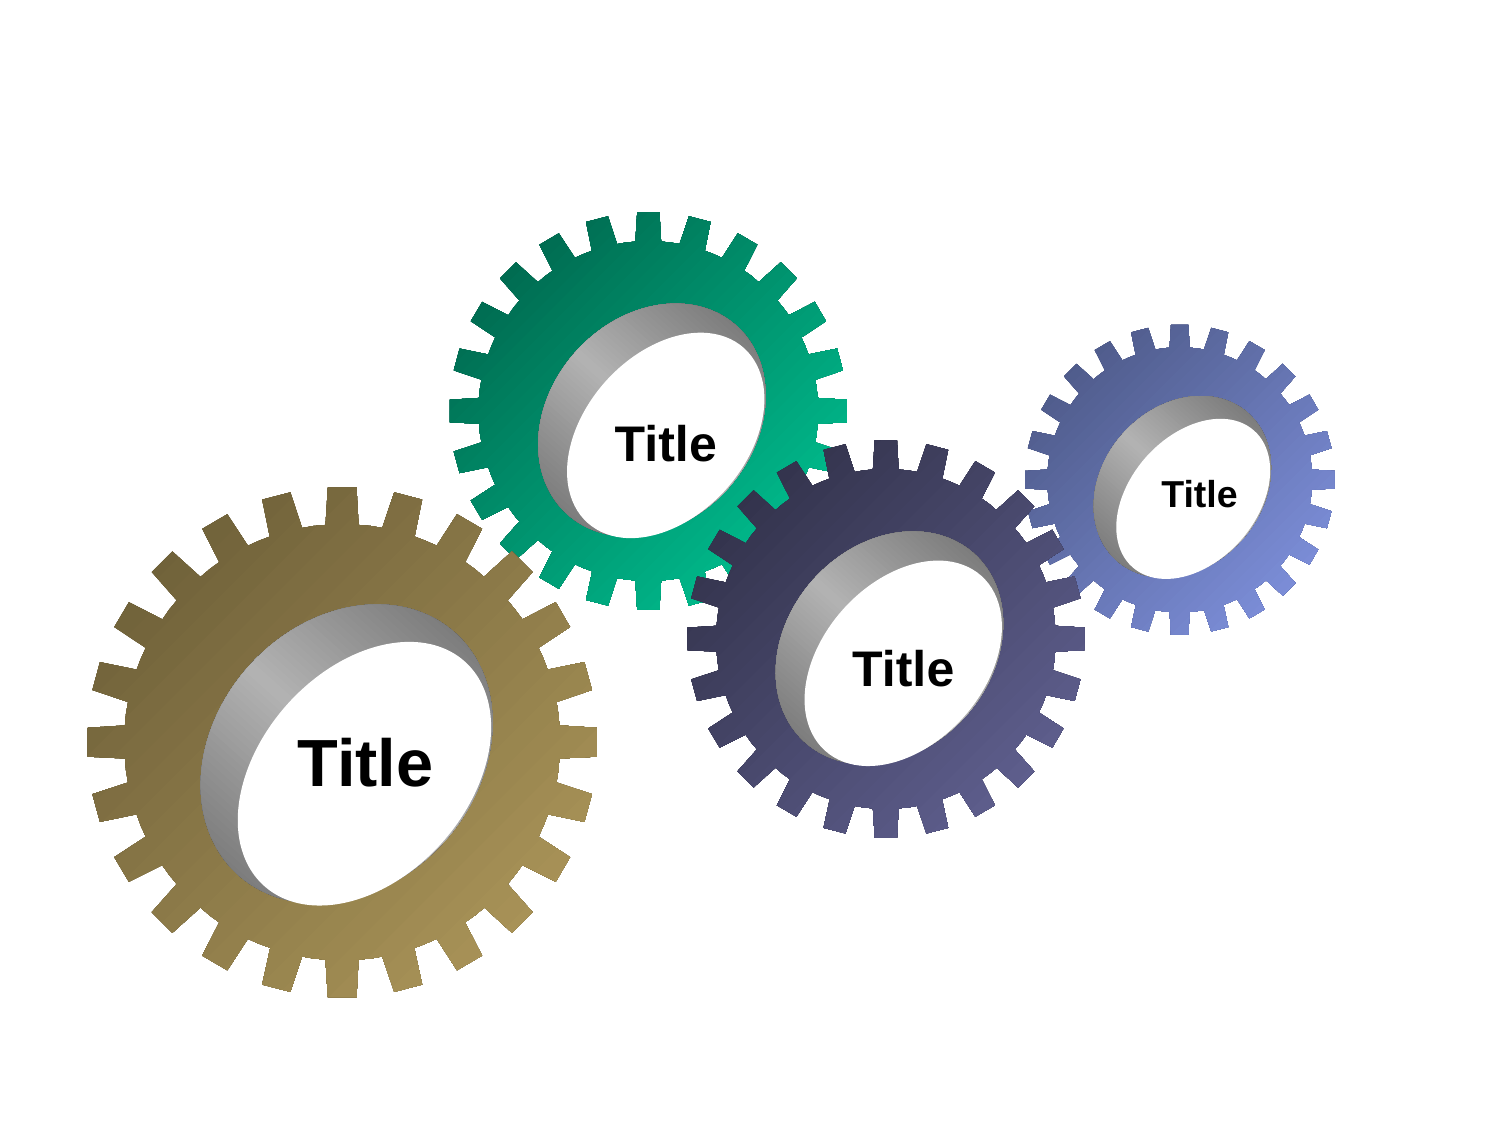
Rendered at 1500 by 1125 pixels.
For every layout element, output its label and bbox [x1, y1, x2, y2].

text_box [87, 487, 598, 998]
text_box [1024, 324, 1335, 635]
text_box [687, 440, 1085, 838]
text_box [449, 212, 847, 610]
